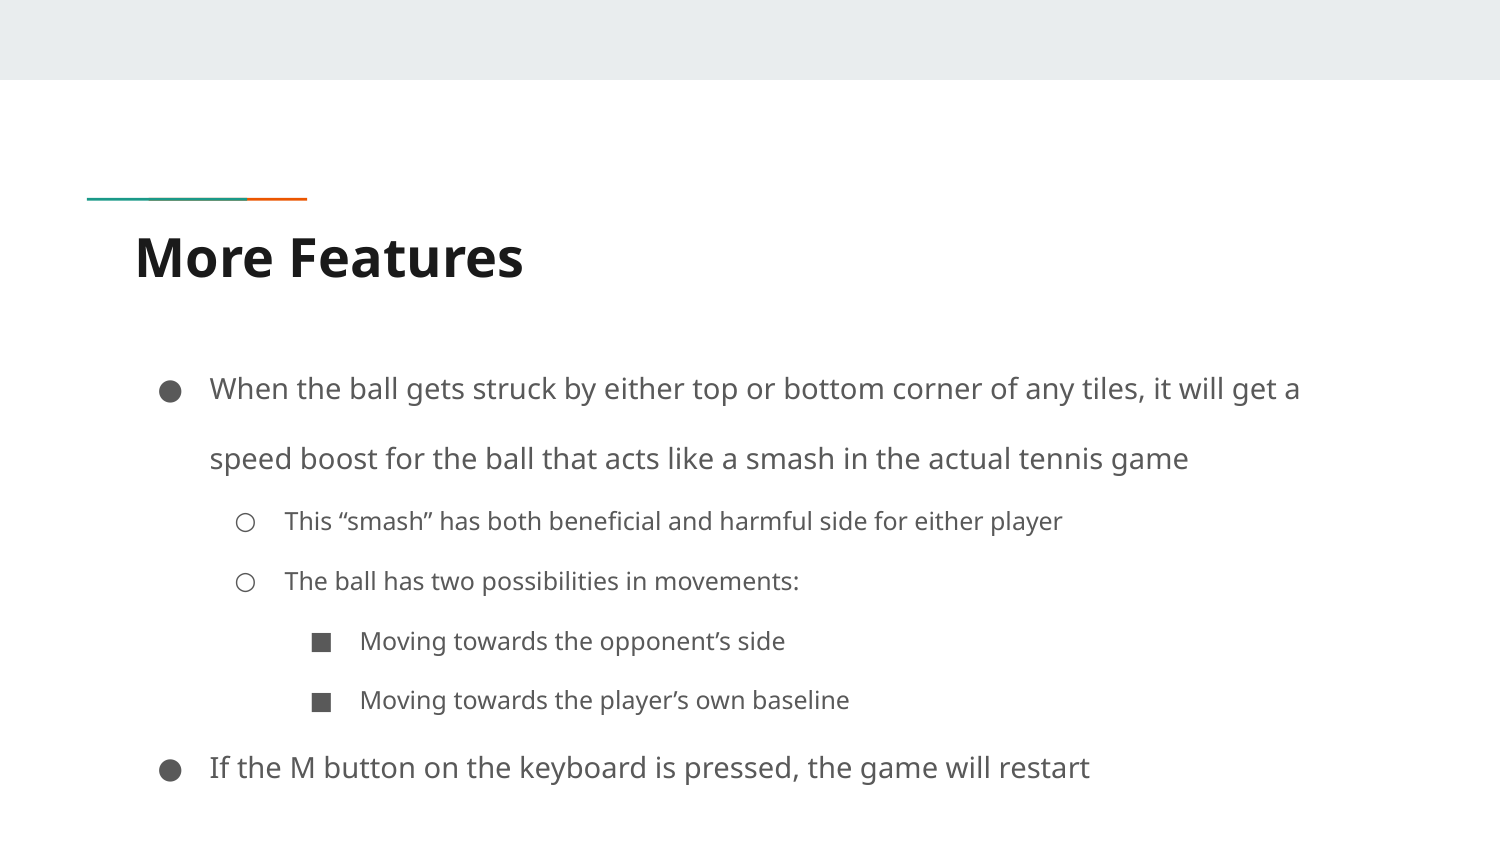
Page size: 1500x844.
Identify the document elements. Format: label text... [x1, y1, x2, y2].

list When the ball gets struck by either top or bottom corner of any tiles, it will get a speed boost for the ball that acts like a smash in the actual tennis game This “smash” has both beneficial and harmful side for either player The ball has two possibilities in movements: Moving towards the opponent’s side Moving towards the player’s own baseline If the M button on the keyboard is pressed, the game will restart [119, 320, 1381, 692]
title More Features [119, 208, 1381, 297]
